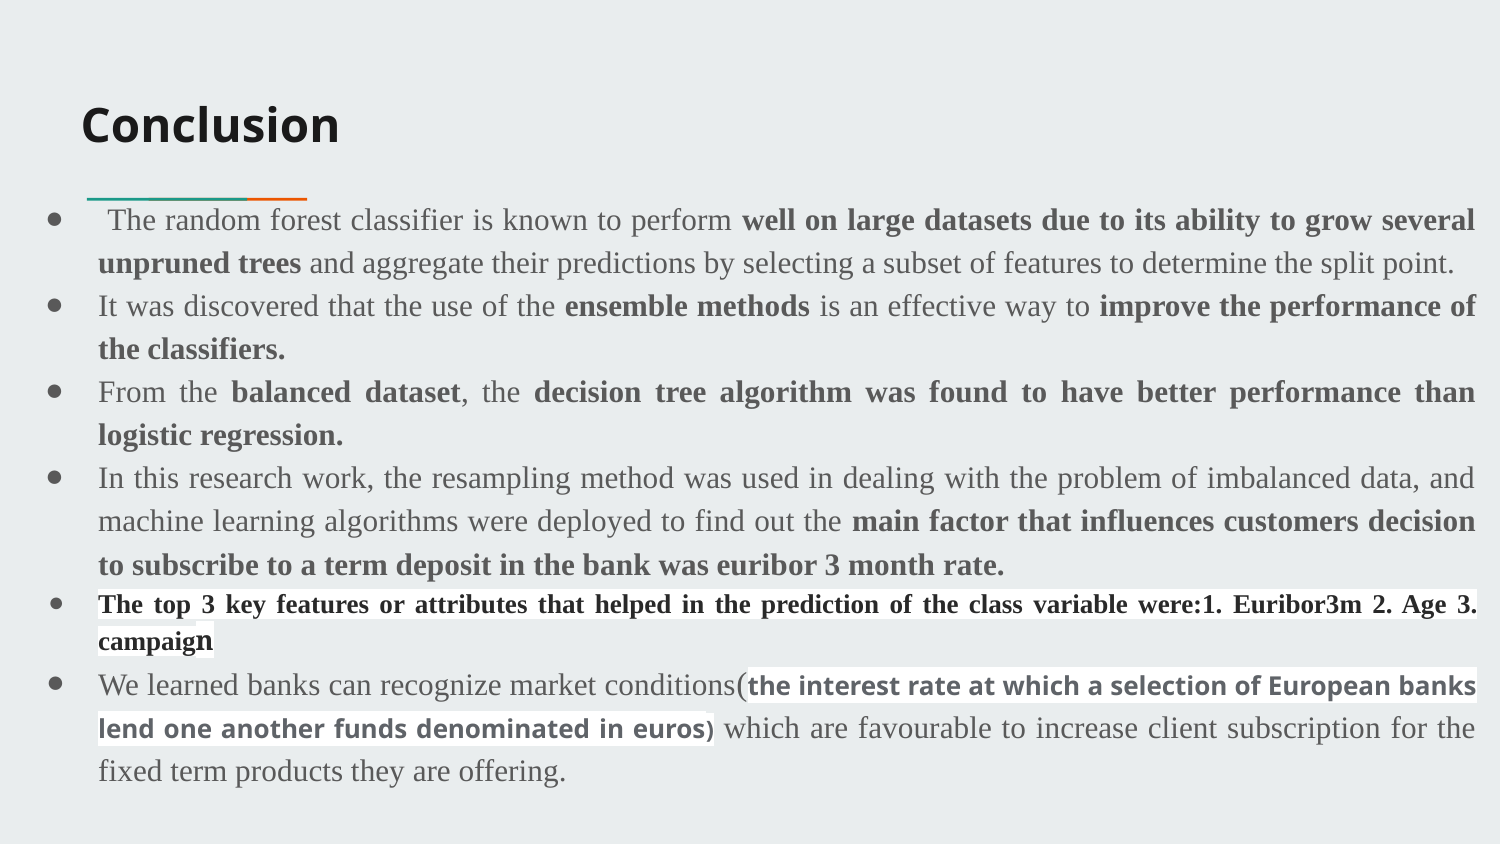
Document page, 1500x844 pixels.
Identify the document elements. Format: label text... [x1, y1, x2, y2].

title Conclusion [65, 80, 1327, 168]
list The random forest classifier is known to perform well on large datasets due to its ability to grow several unpruned trees and aggregate their predictions by selecting a subset of features to determine the split point. It was discovered that the use of the ensemble methods is an effective way to improve the performance of the classifiers. From the balanced dataset, the decision tree algorithm was found to have better performance than logistic regression. In this research work, the resampling method was used in dealing with the problem of imbalanced data, and machine learning algorithms were deployed to find out the main factor that influences customers decision to subscribe to a term deposit in the bank was euribor 3 month rate. The top 3 key features or attributes that helped in the prediction of the class variable were:1. Euribor3m 2. Age 3. campaign We learned banks can recognize market conditions(the interest rate at which a selection of European banks lend one another funds denominated in euros) which are favourable to increase client subscription for the fixed term products they are offering. [8, 178, 1492, 844]
